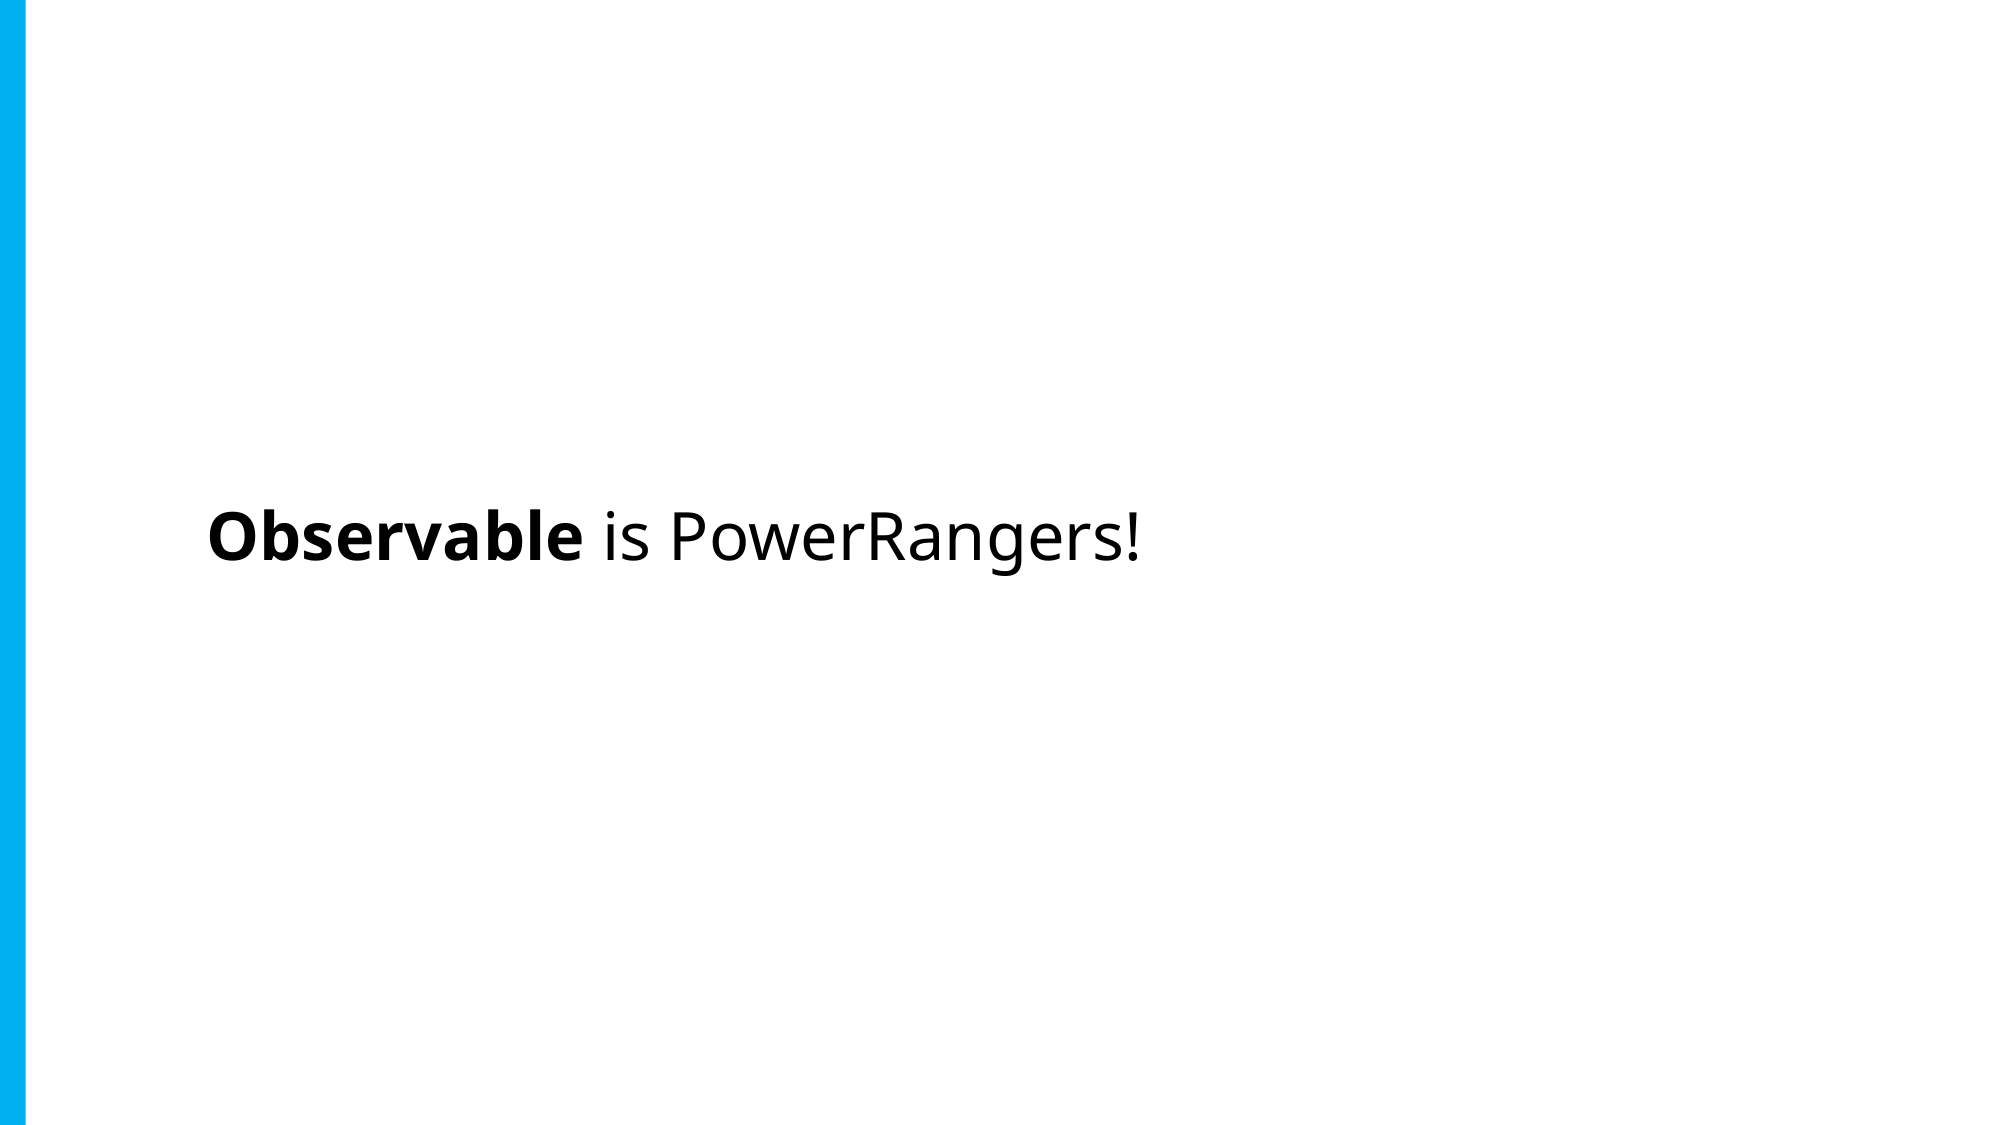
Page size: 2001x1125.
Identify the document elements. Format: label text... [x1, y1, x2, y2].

text_box Observable is PowerRangers! [191, 486, 1158, 582]
text_box [0, 0, 27, 1125]
